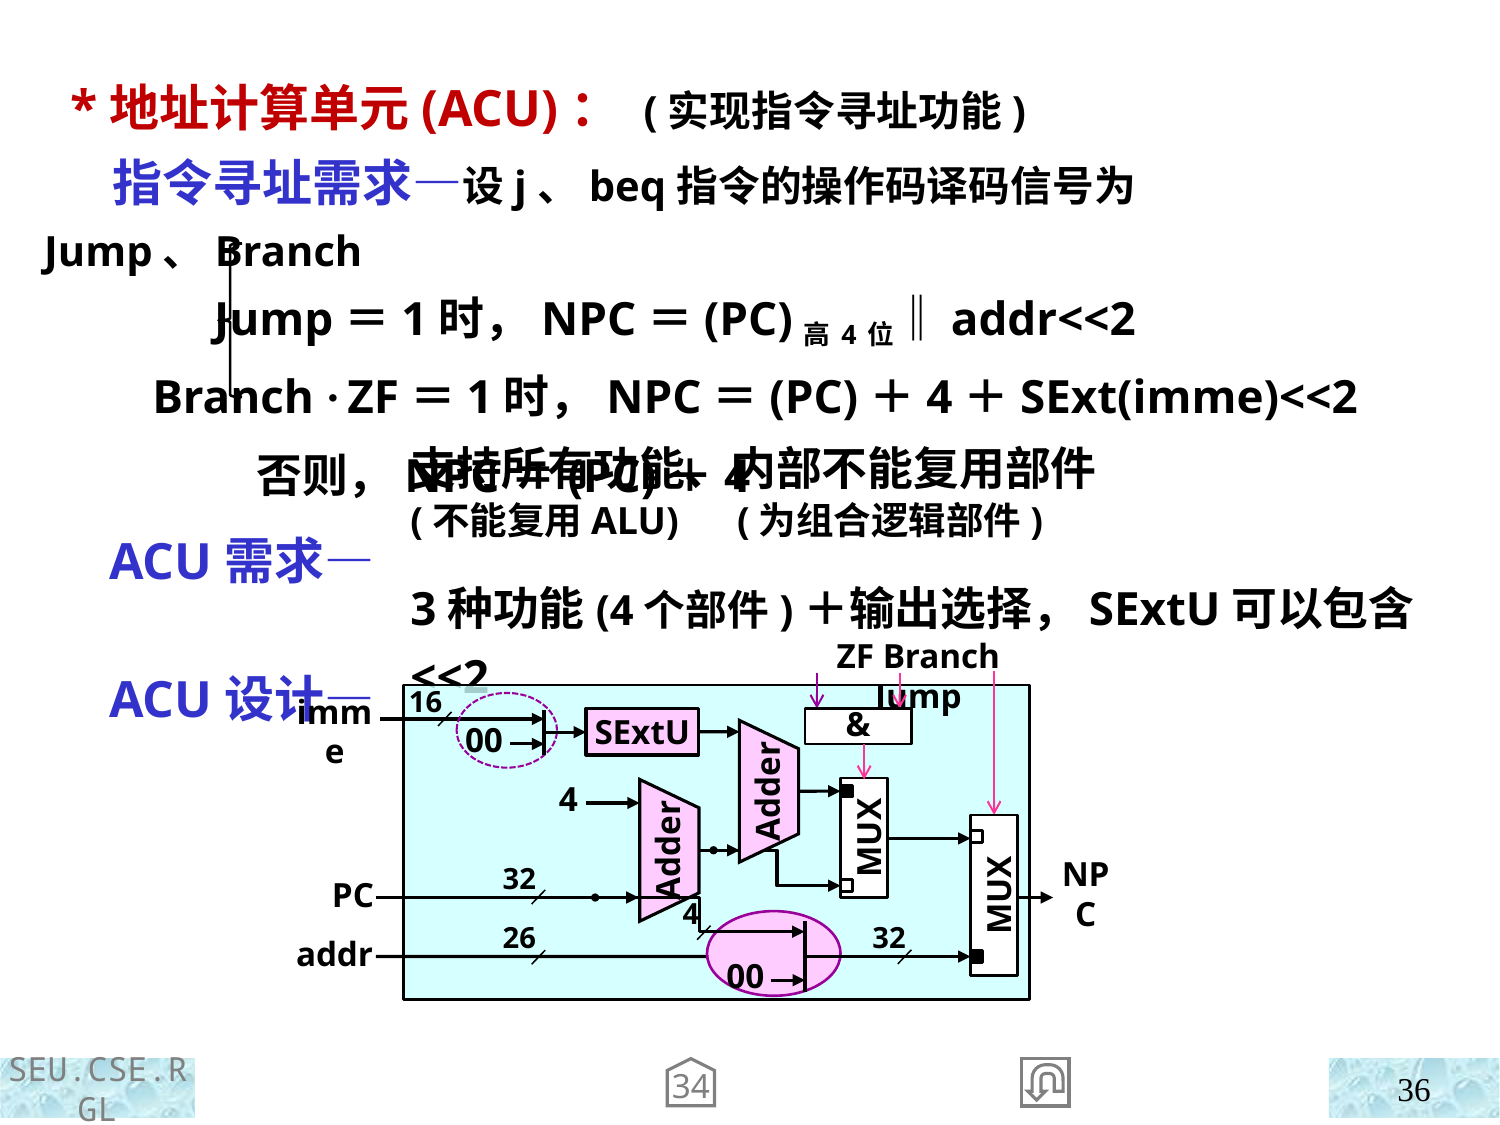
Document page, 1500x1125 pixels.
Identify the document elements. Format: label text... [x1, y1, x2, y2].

slide_number 36 [1328, 1058, 1500, 1118]
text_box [0, 1058, 195, 1118]
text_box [288, 635, 1119, 1000]
text_box *地址计算单元(ACU)： (实现指令寻址功能) 指令寻址需求—设j、beq指令的操作码译码信号为Jump、Branch Jump＝1时，NPC＝(PC)高4位‖addr<<2 Branch · ZF＝1时，NPC＝(PC)＋4＋SExt(imme)<<2 否则，NPC＝(PC)＋4 ACU需求— ACU设计— [29, 54, 1436, 735]
text_box [218, 243, 243, 398]
text_box [1021, 1058, 1069, 1107]
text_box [456, 692, 1018, 997]
text_box 3种功能(4个部件)＋输出选择，SExtU可以包含<<2 [395, 558, 1471, 711]
text_box 支持所有功能、内部不能复用部件 (不能复用ALU) (为组合逻辑部件) [395, 418, 1471, 550]
text_box 34 [667, 1058, 715, 1106]
